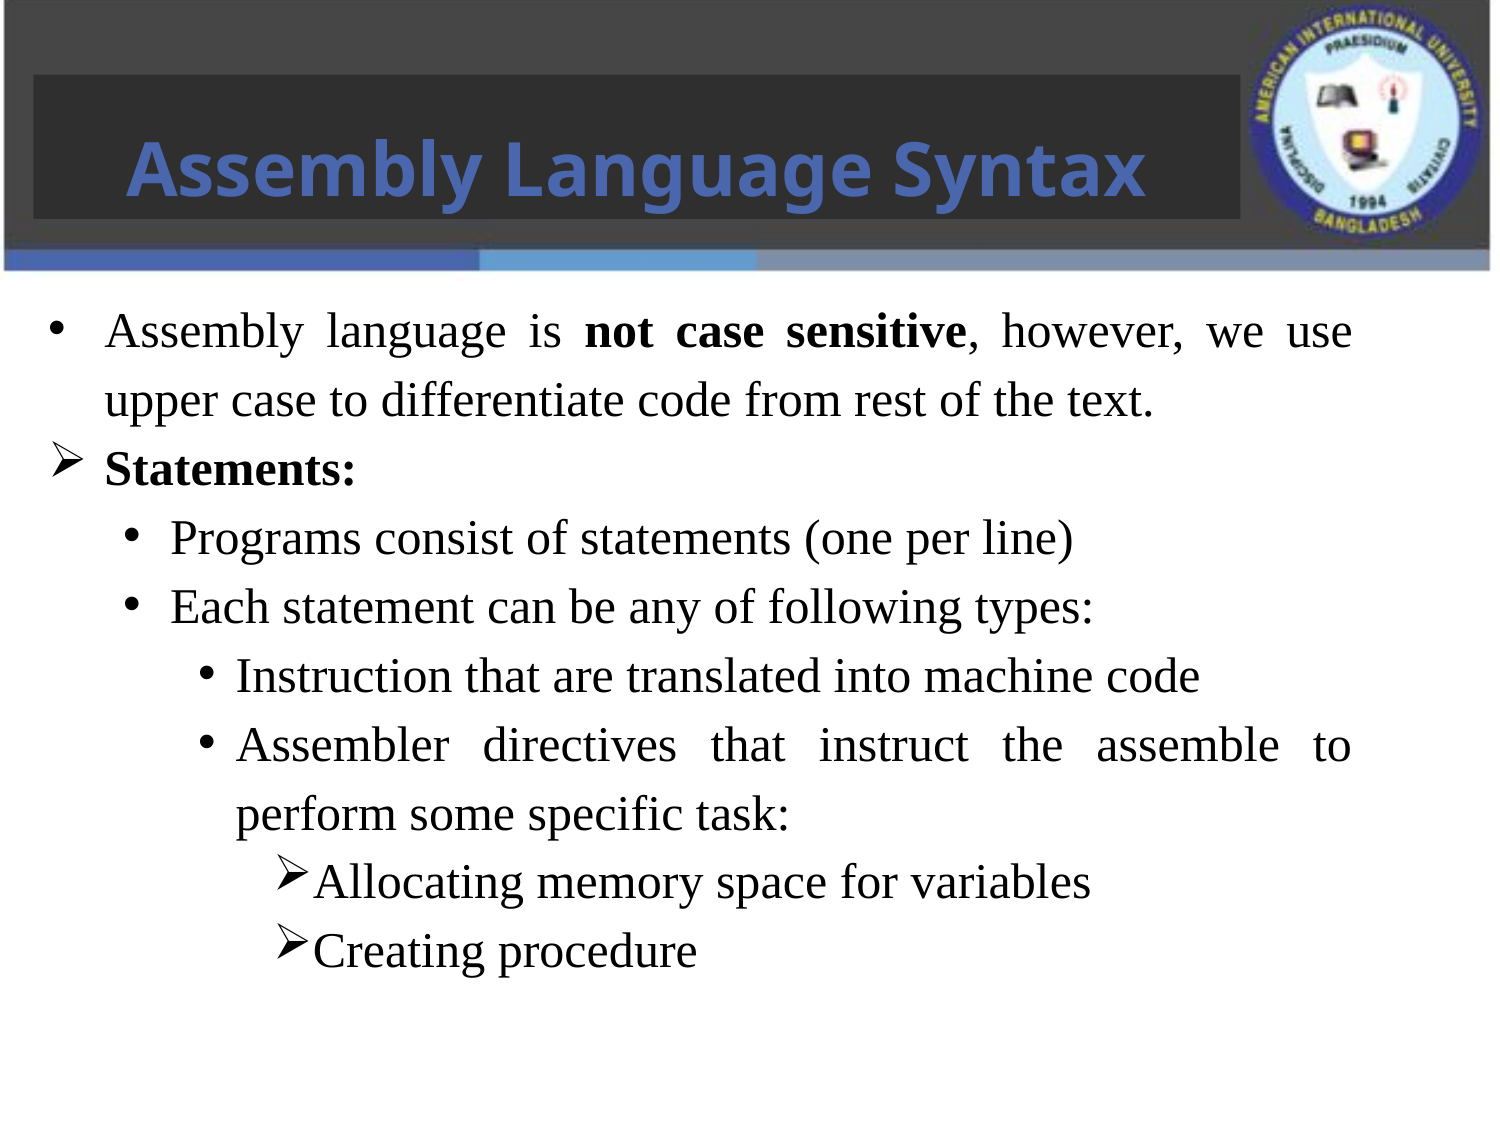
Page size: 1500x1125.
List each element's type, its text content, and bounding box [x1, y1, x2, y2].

picture [0, 0, 1500, 282]
text_box Assembly language is not case sensitive, however, we use upper case to differentiate code from rest of the text. Statements: Programs consist of statements (one per line) Each statement can be any of following types: Instruction that are translated into machine code Assembler directives that instruct the assemble to perform some specific task: Allocating memory space for variables Creating procedure [33, 295, 1368, 986]
